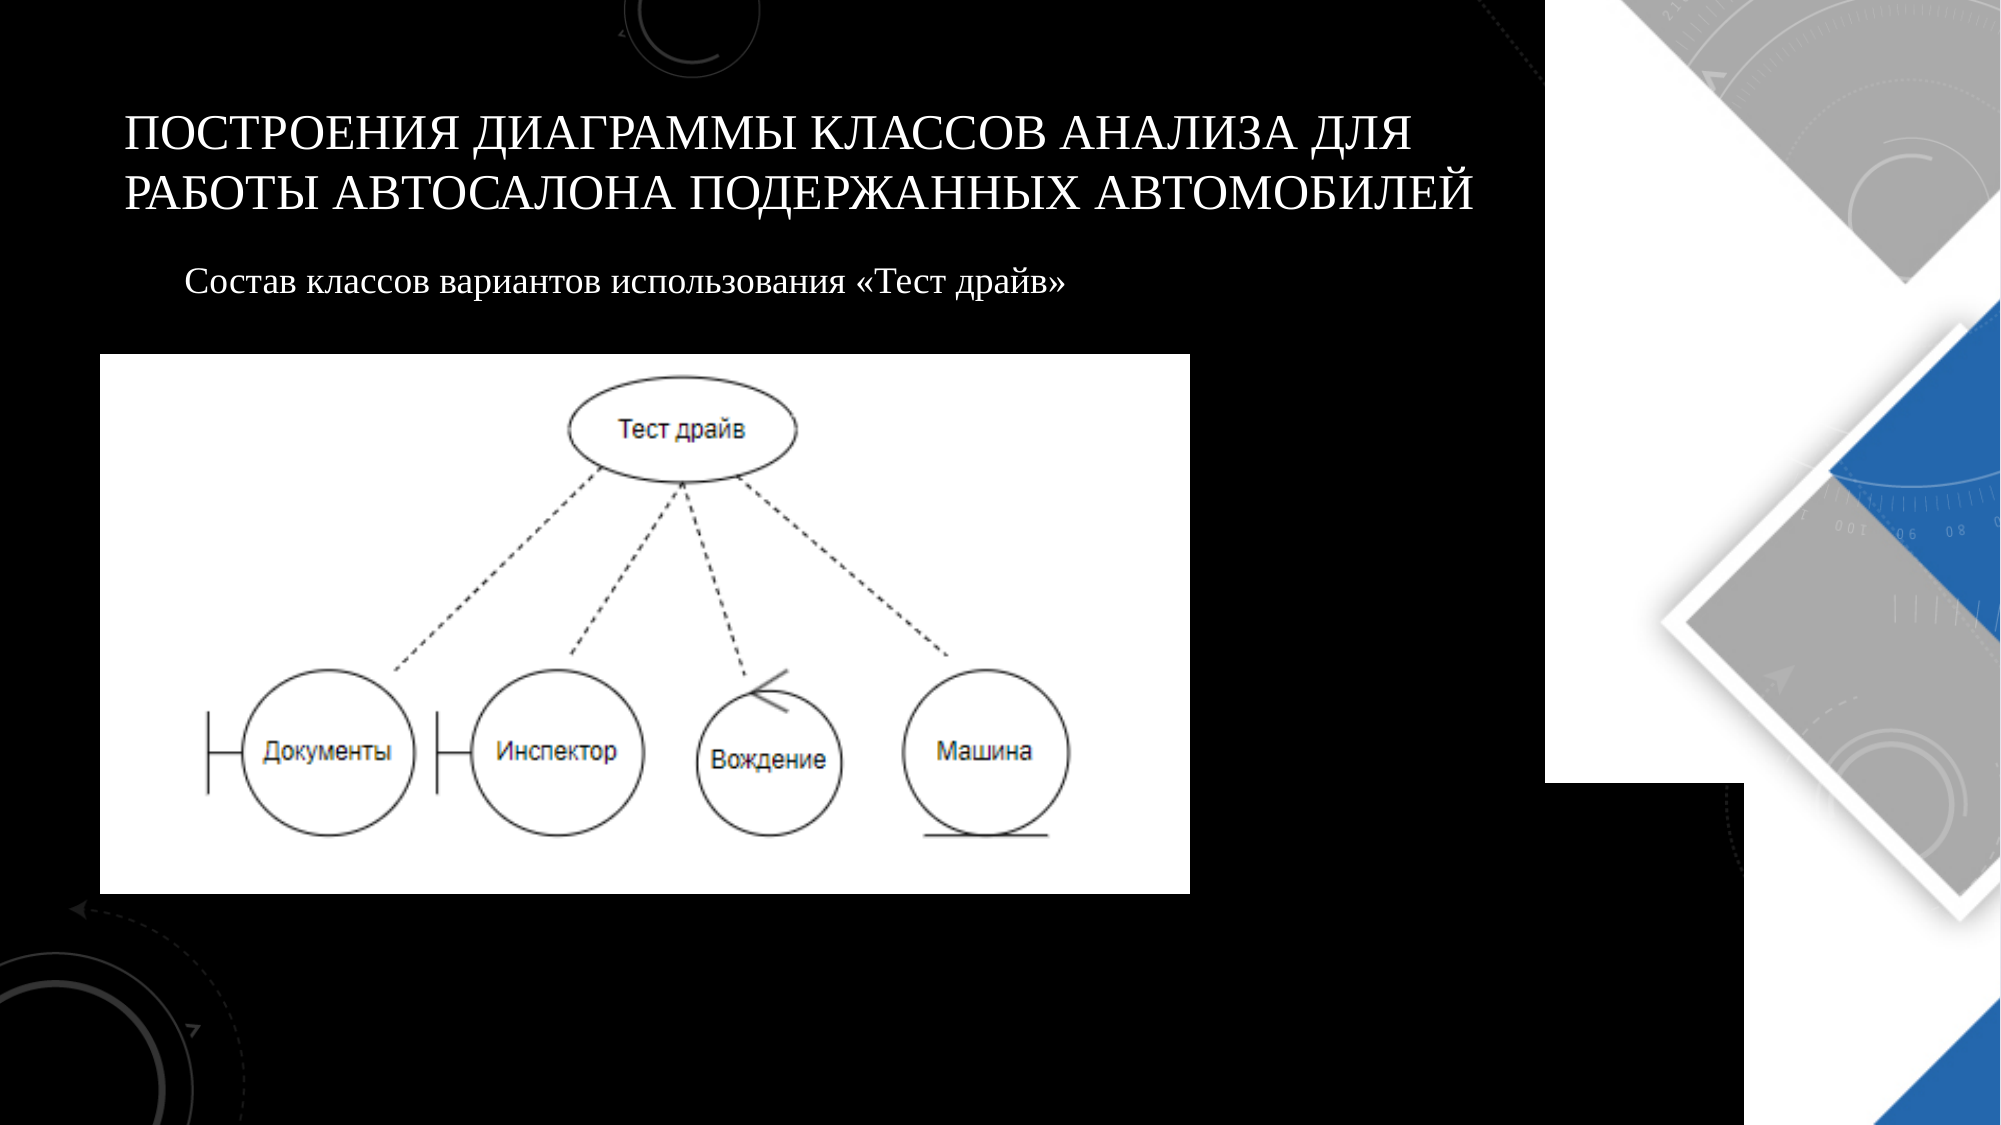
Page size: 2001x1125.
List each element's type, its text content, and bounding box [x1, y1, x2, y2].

text_box Состав классов вариантов использования «Тест драйв» [62, 248, 1190, 309]
picture [0, 0, 2001, 1125]
title построения диаграммы классов анализа для работы автосалона подержанных автомобилей [109, 40, 1552, 280]
